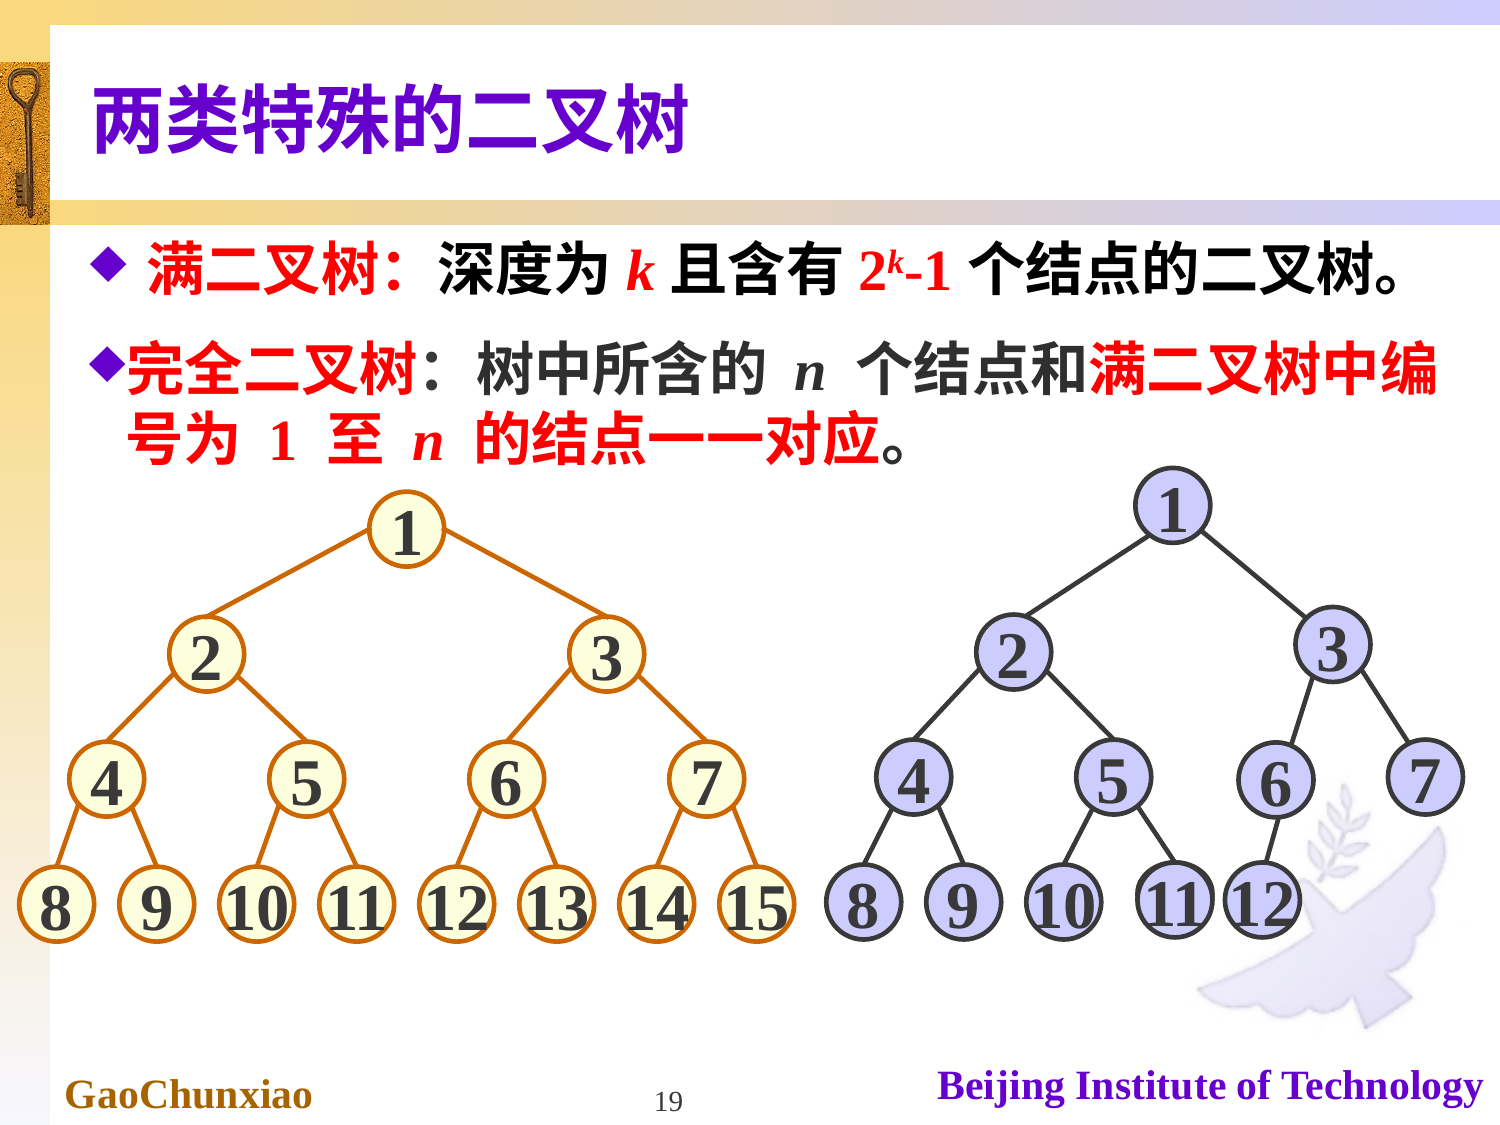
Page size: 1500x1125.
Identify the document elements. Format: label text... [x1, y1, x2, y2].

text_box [18, 491, 795, 942]
slide_number 19 [511, 1049, 826, 1125]
text_box 完全二叉树：树中所含的 n 个结点和满二叉树中编号为 1 至 n 的结点一一对应。 [75, 324, 1463, 488]
picture [1175, 774, 1471, 1050]
title 两类特殊的二叉树 [75, 37, 1500, 198]
list 满二叉树：深度为k且含有2k-1个结点的二叉树。 [75, 224, 1500, 563]
picture [0, 62, 50, 225]
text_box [825, 467, 1464, 940]
